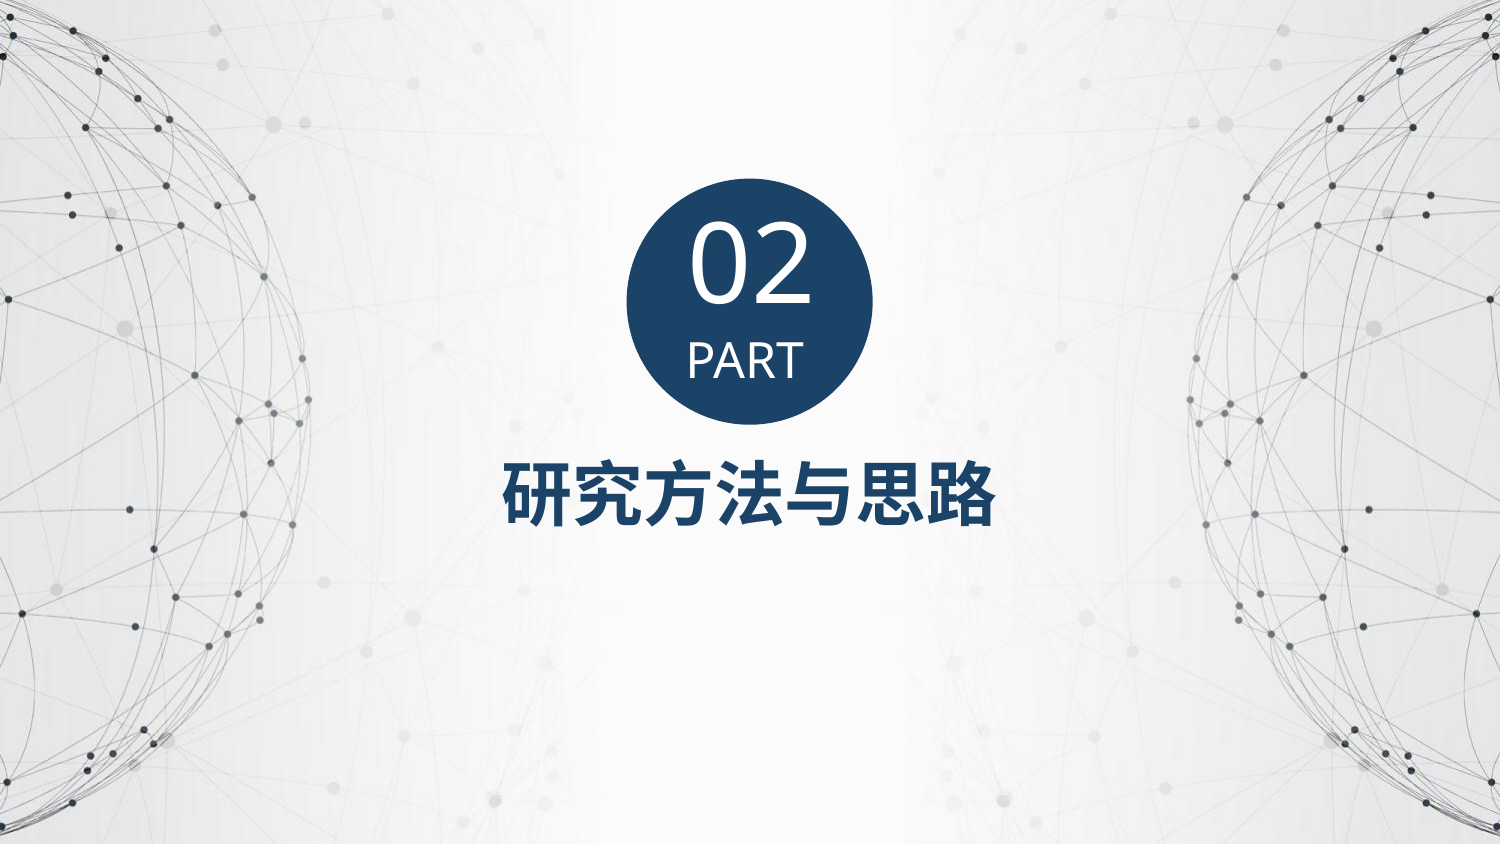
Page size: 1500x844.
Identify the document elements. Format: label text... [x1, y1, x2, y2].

text_box [633, 177, 866, 258]
picture [0, 0, 1500, 844]
text_box [667, 395, 832, 426]
text_box 02 PART [609, 258, 894, 395]
text_box 研究方法与思路 [407, 444, 1092, 541]
